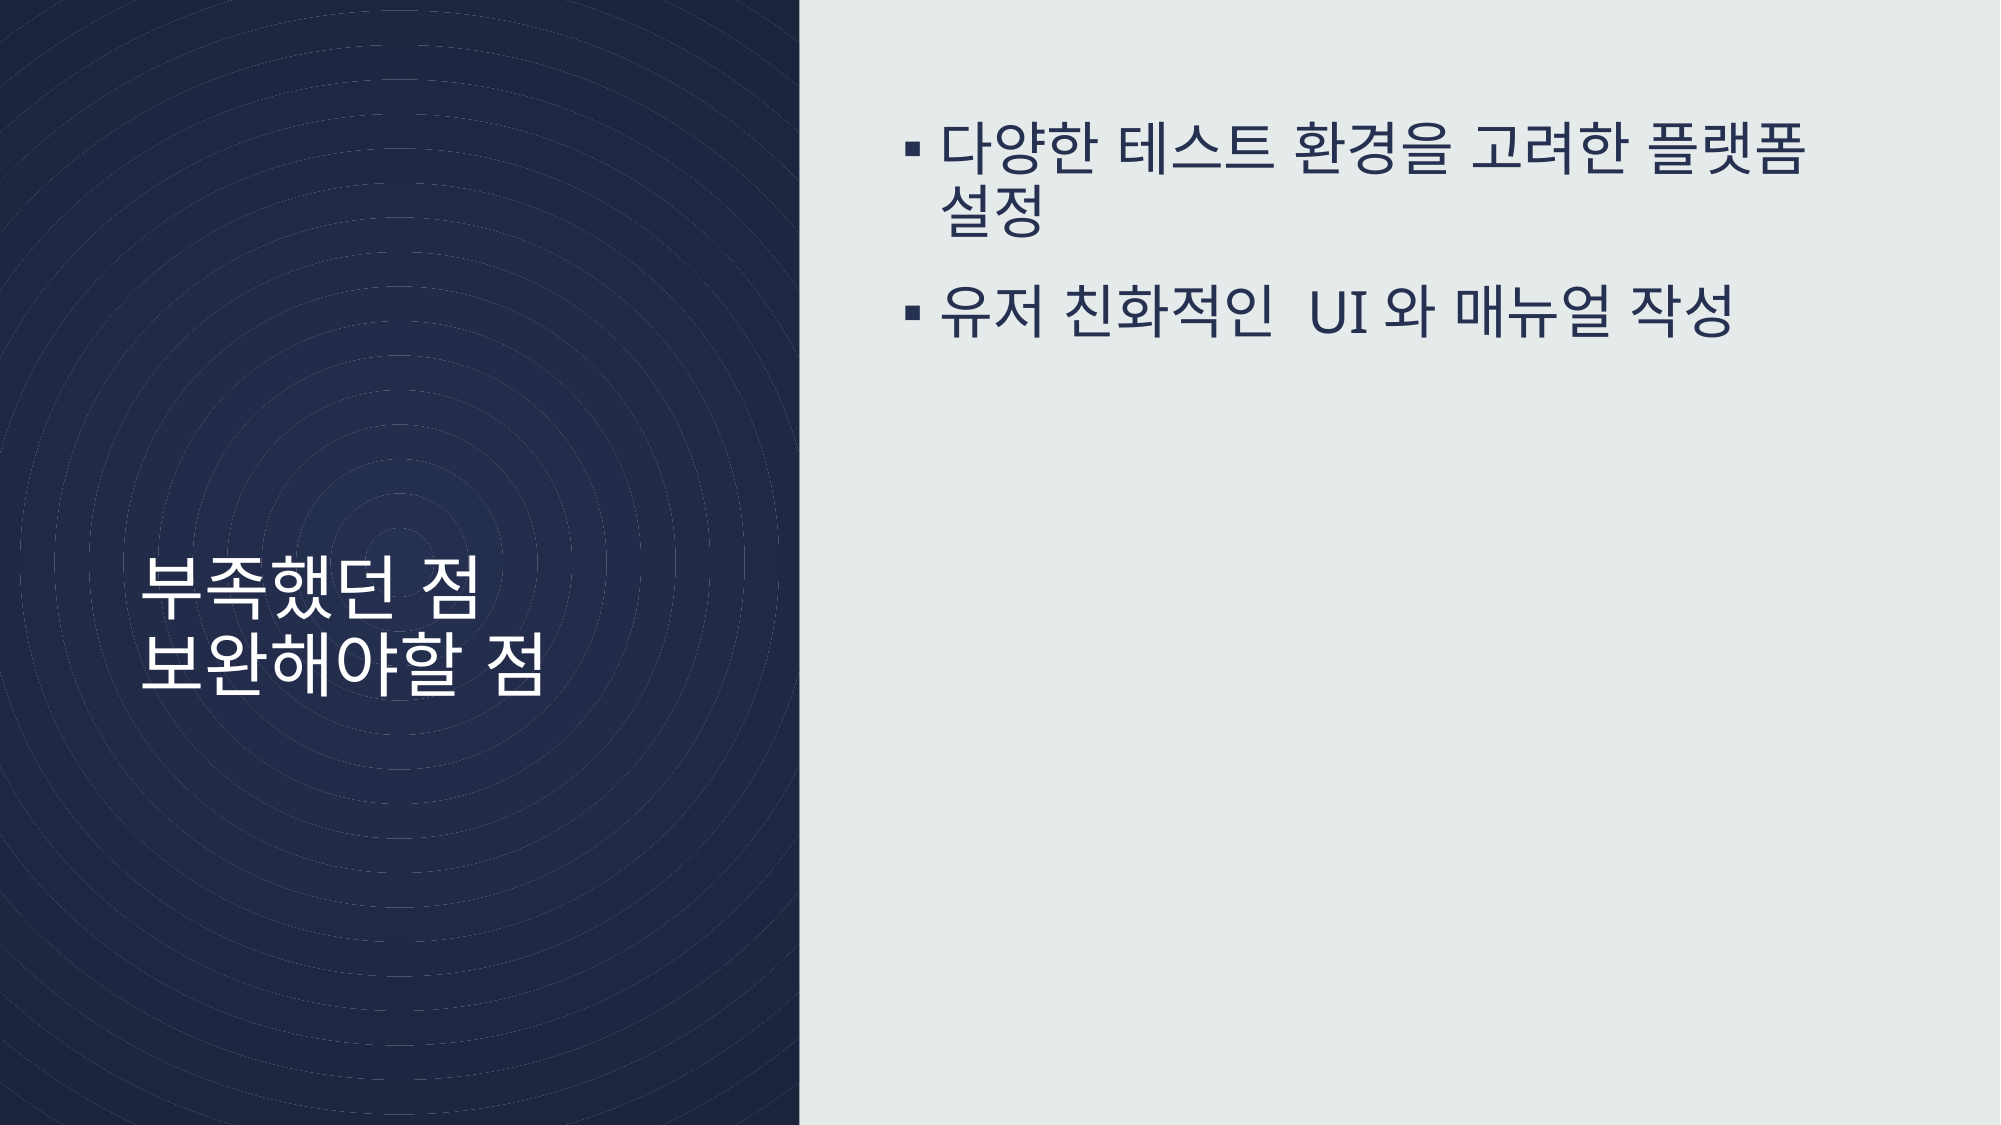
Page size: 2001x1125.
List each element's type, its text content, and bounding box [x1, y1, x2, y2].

list 다양한 테스트 환경을 고려한 플랫폼 설정 유저 친화적인 UI와 매뉴얼 작성 [879, 112, 1925, 1013]
title 부족했던 점 보완해야할 점 [124, 387, 650, 715]
